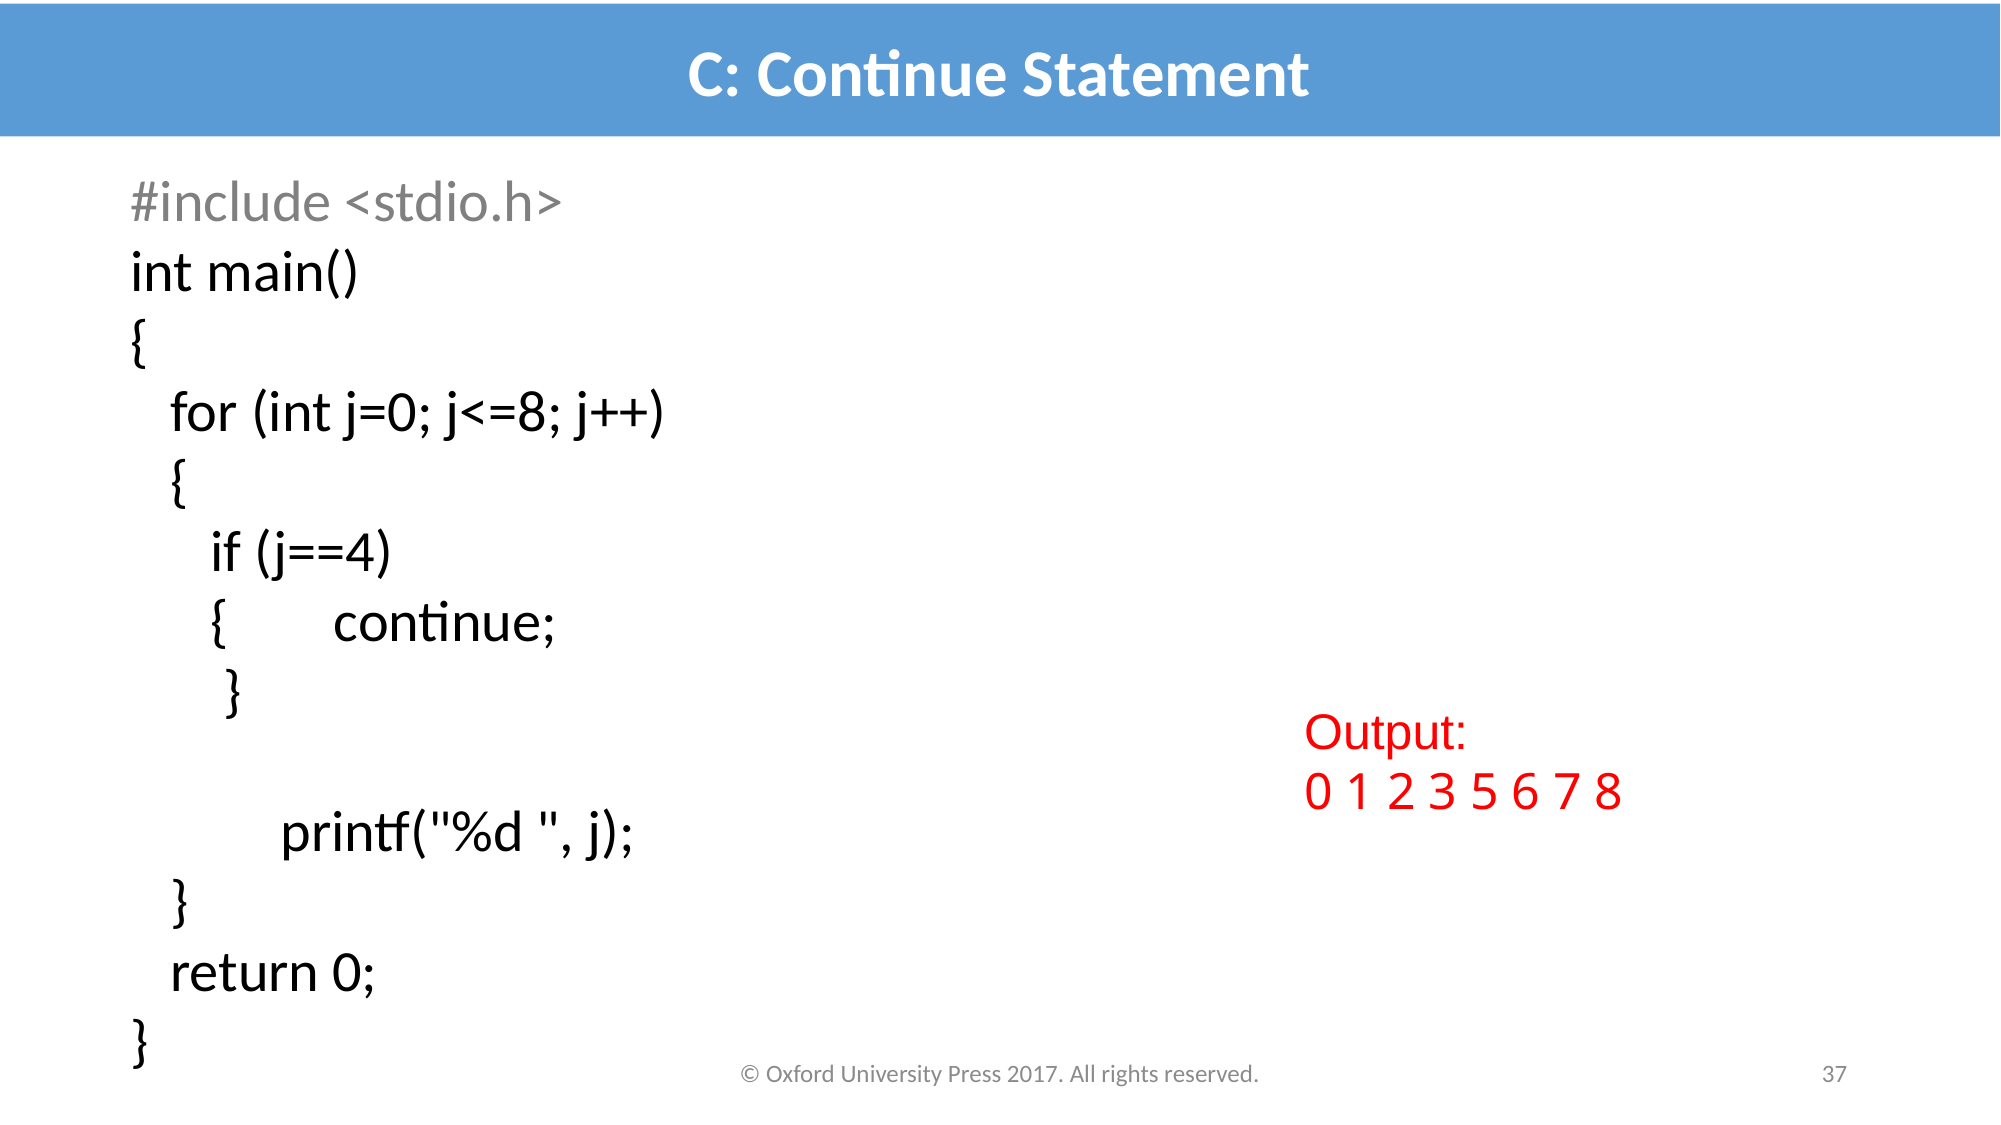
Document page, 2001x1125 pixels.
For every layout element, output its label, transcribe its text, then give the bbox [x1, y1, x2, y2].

footer © Oxford University Press 2017. All rights reserved. [662, 1042, 1338, 1103]
text_box #include <stdio.h> int main() { for (int j=0; j<=8; j++) { if (j==4) { continue; } printf("%d ", j); } return 0; } [115, 155, 1116, 1081]
text_box C: Continue Statement [0, 3, 2000, 137]
text_box Output: 0 1 2 3 5 6 7 8 [1289, 691, 1869, 827]
slide_number 37 [1412, 1042, 1863, 1103]
